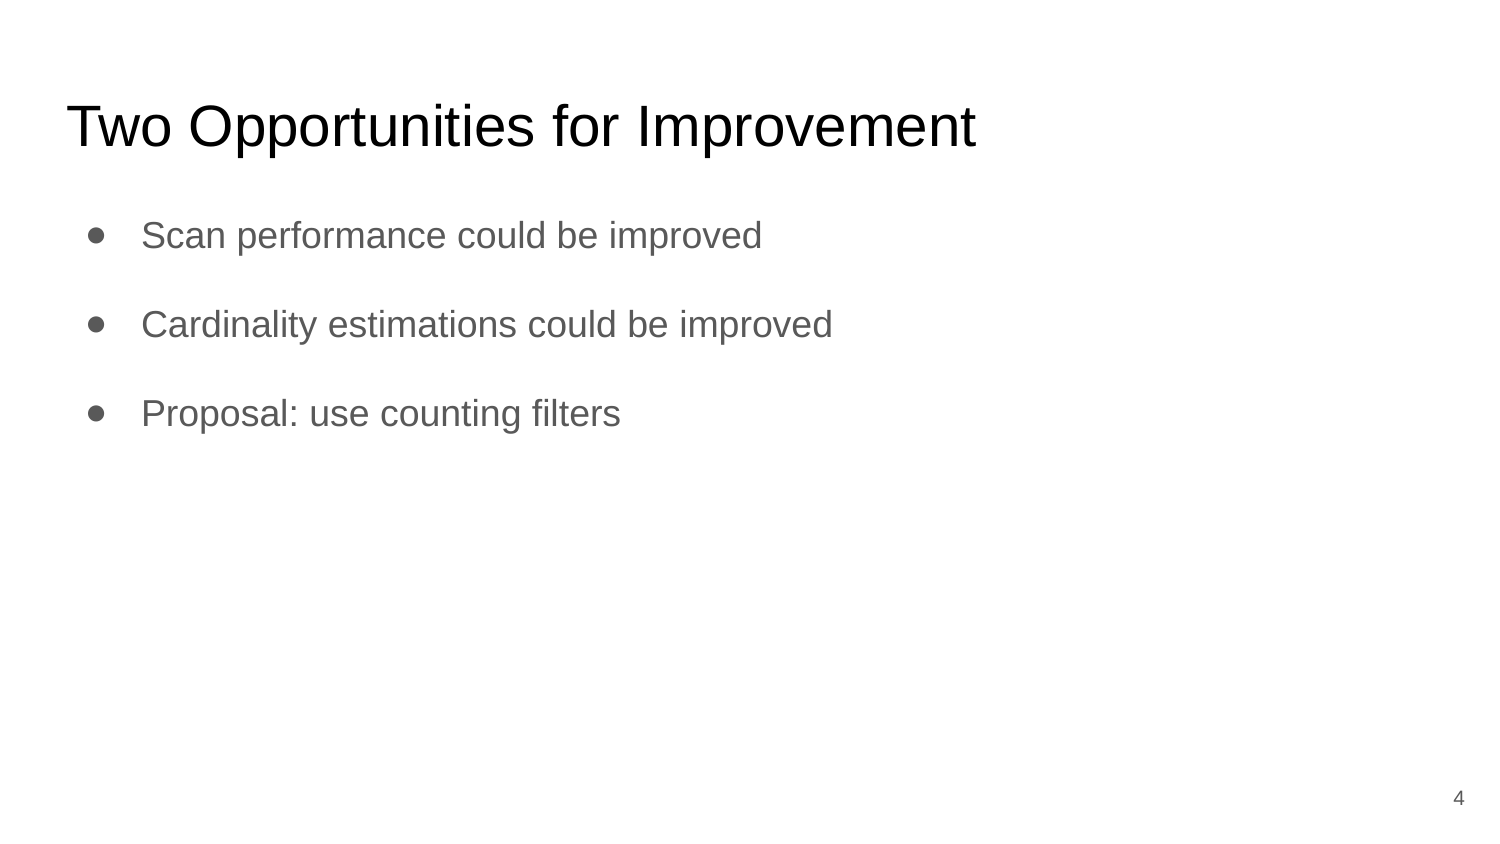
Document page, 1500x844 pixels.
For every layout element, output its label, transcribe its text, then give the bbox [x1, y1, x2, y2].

title Two Opportunities for Improvement [51, 72, 1449, 167]
list Scan performance could be improved Cardinality estimations could be improved Proposal: use counting filters [51, 189, 1449, 750]
slide_number 4 [1389, 764, 1480, 830]
